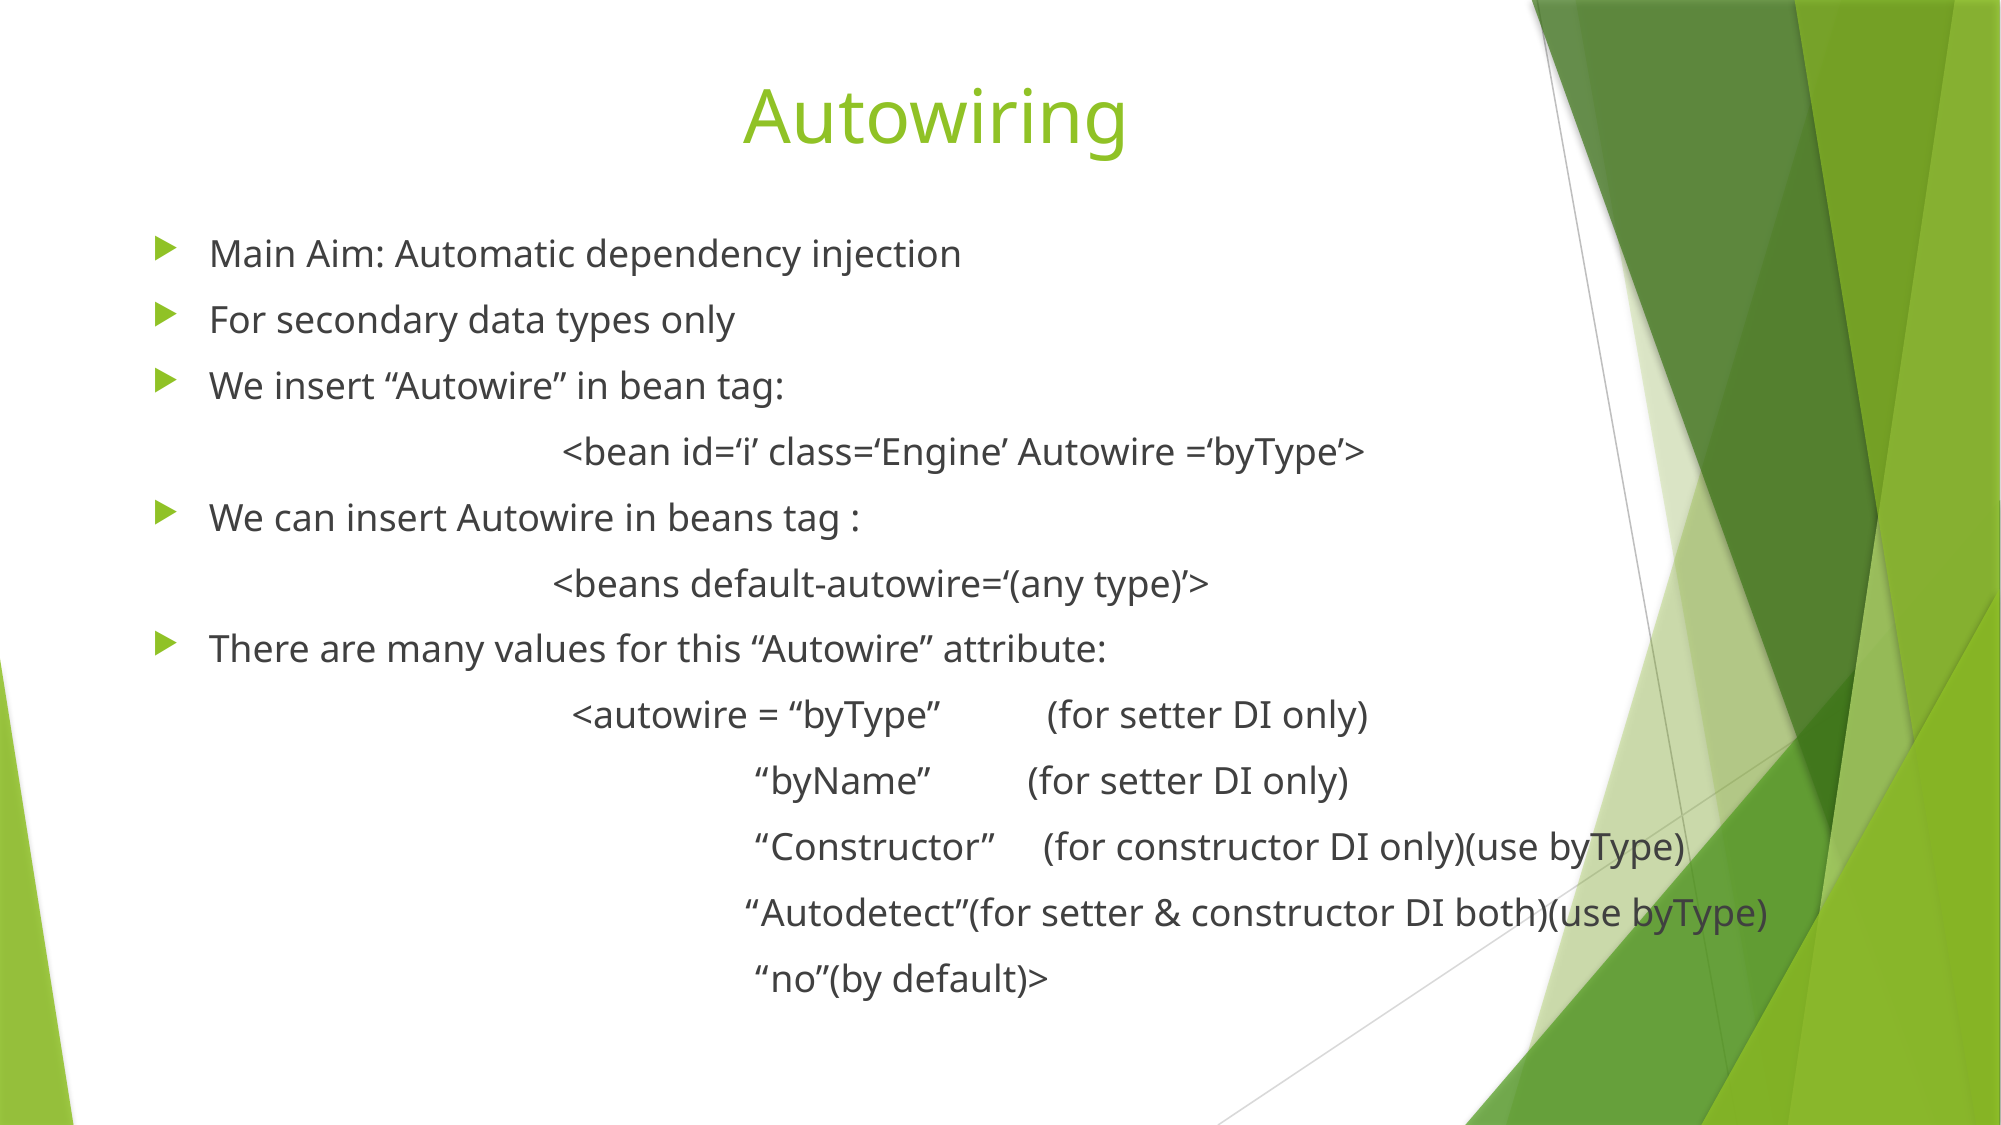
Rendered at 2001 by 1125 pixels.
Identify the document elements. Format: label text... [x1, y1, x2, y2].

list Main Aim: Automatic dependency injection For secondary data types only We insert “Autowire” in bean tag: <bean id=‘i’ class=‘Engine’ Autowire =‘byType’> We can insert Autowire in beans tag : <beans default-autowire=‘(any type)’> There are many values for this “Autowire” attribute: <autowire = “byType” (for setter DI only) “byName” (for setter DI only) “Constructor” (for constructor DI only)(use byType) “Autodetect”(for setter & constructor DI both)(use byType) “no”(by default)> [137, 222, 1863, 1014]
title Autowiring [528, 61, 1346, 200]
